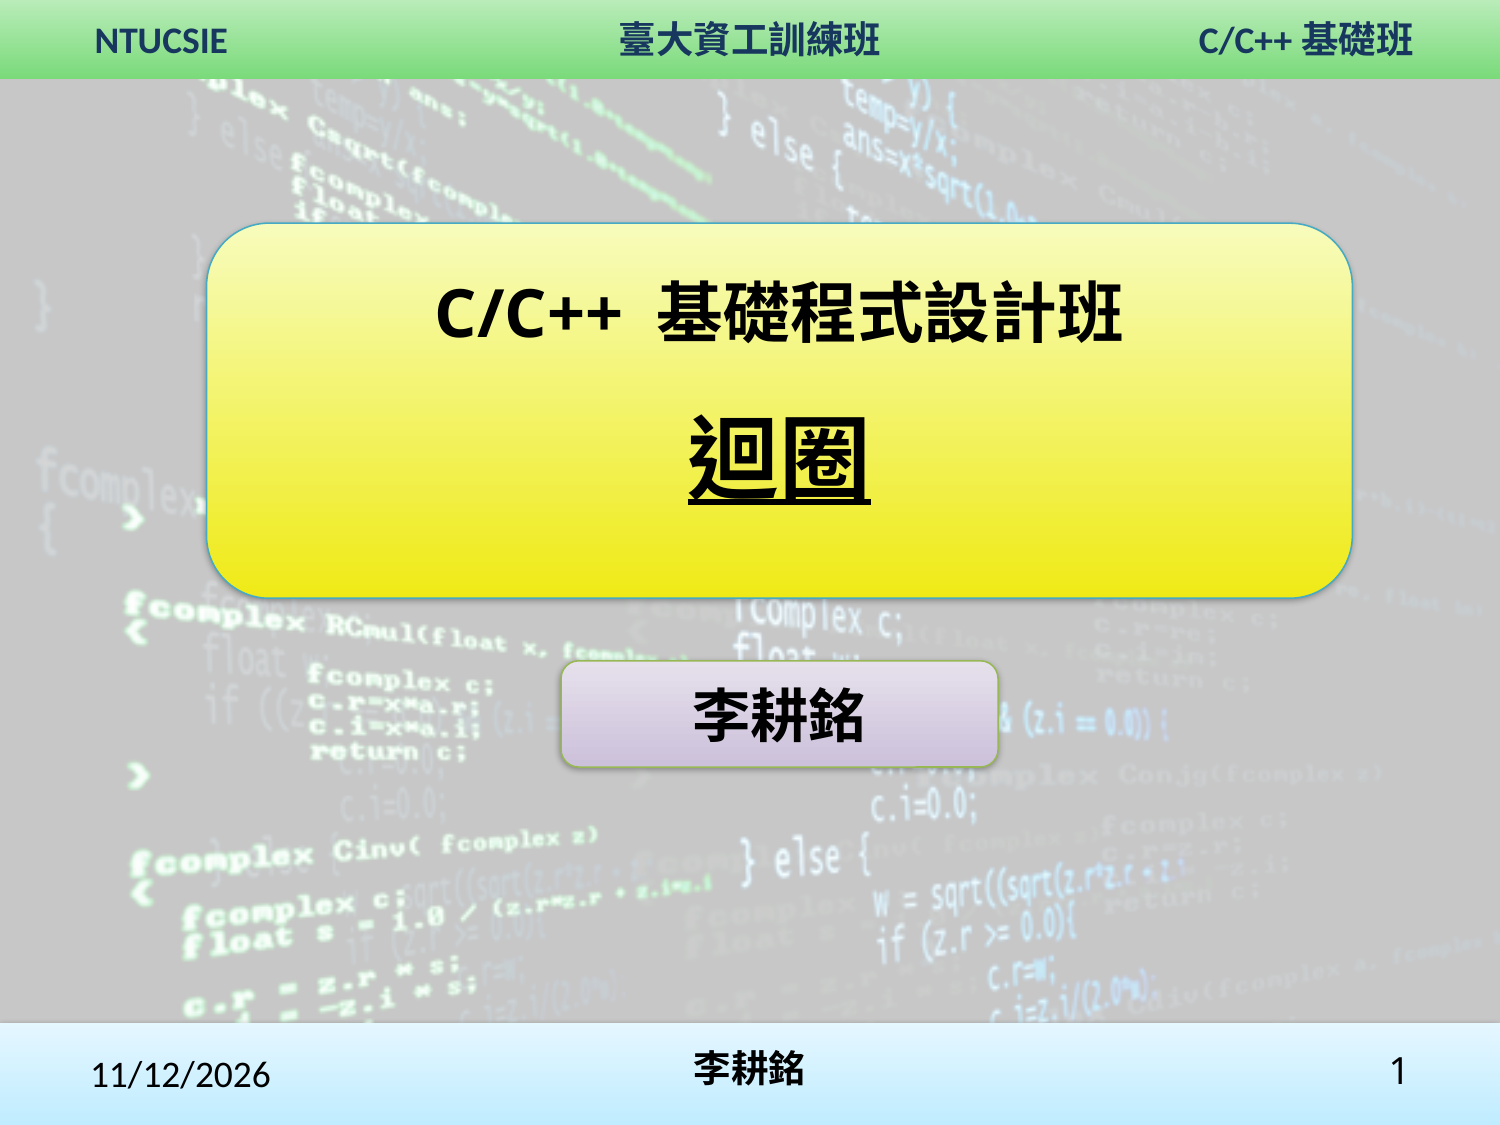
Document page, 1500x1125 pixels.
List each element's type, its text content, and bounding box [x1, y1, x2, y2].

title 迴圈 [104, 361, 1455, 550]
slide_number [75, 1042, 425, 1103]
slide_number 1 [1074, 1042, 1425, 1103]
footer 李耕銘 [512, 1042, 988, 1103]
